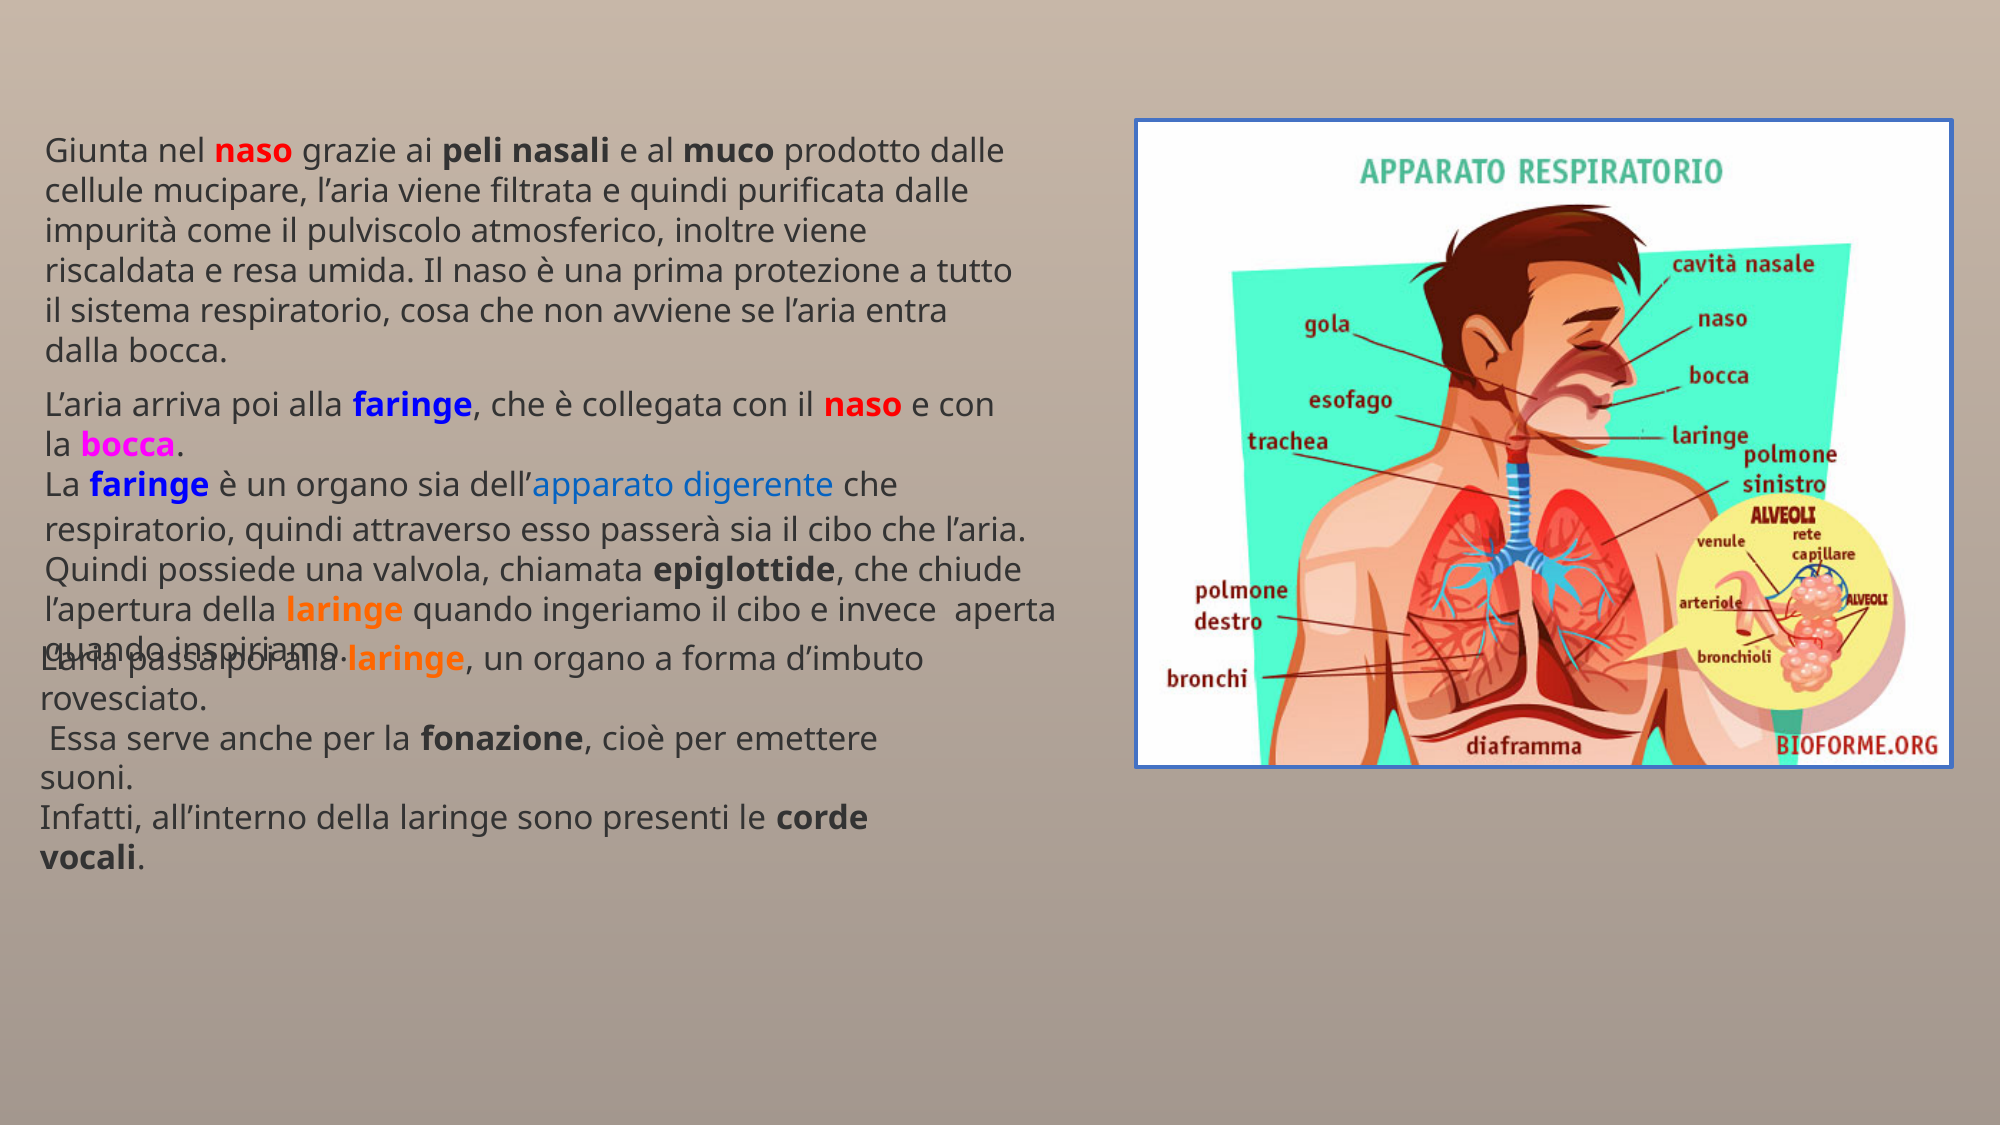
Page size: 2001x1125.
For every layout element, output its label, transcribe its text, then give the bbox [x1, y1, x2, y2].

text_box Giunta nel naso grazie ai peli nasali e al muco prodotto dalle cellule mucipare, l’aria viene filtrata e quindi purificata dalle impurità come il pulviscolo atmosferico, inoltre viene riscaldata e resa umida. Il naso è una prima protezione a tutto il sistema respiratorio, cosa che non avviene se l’aria entra dalla bocca. [29, 122, 1030, 375]
picture [1137, 122, 1950, 766]
text_box L’aria arriva poi alla faringe, che è collegata con il naso e con la bocca. La faringe è un organo sia dell’apparato digerente che respiratorio, quindi attraverso esso passerà sia il cibo che l’aria. Quindi possiede una valvola, chiamata epiglottide, che chiude l’apertura della laringe quando ingeriamo il cibo e invece aperta quando inspiriamo. [29, 375, 1082, 676]
text_box L’aria passa poi alla laringe, un organo a forma d’imbuto rovesciato. Essa serve anche per la fonazione, cioè per emettere suoni. Infatti, all’interno della laringe sono presenti le corde vocali. [25, 629, 983, 884]
